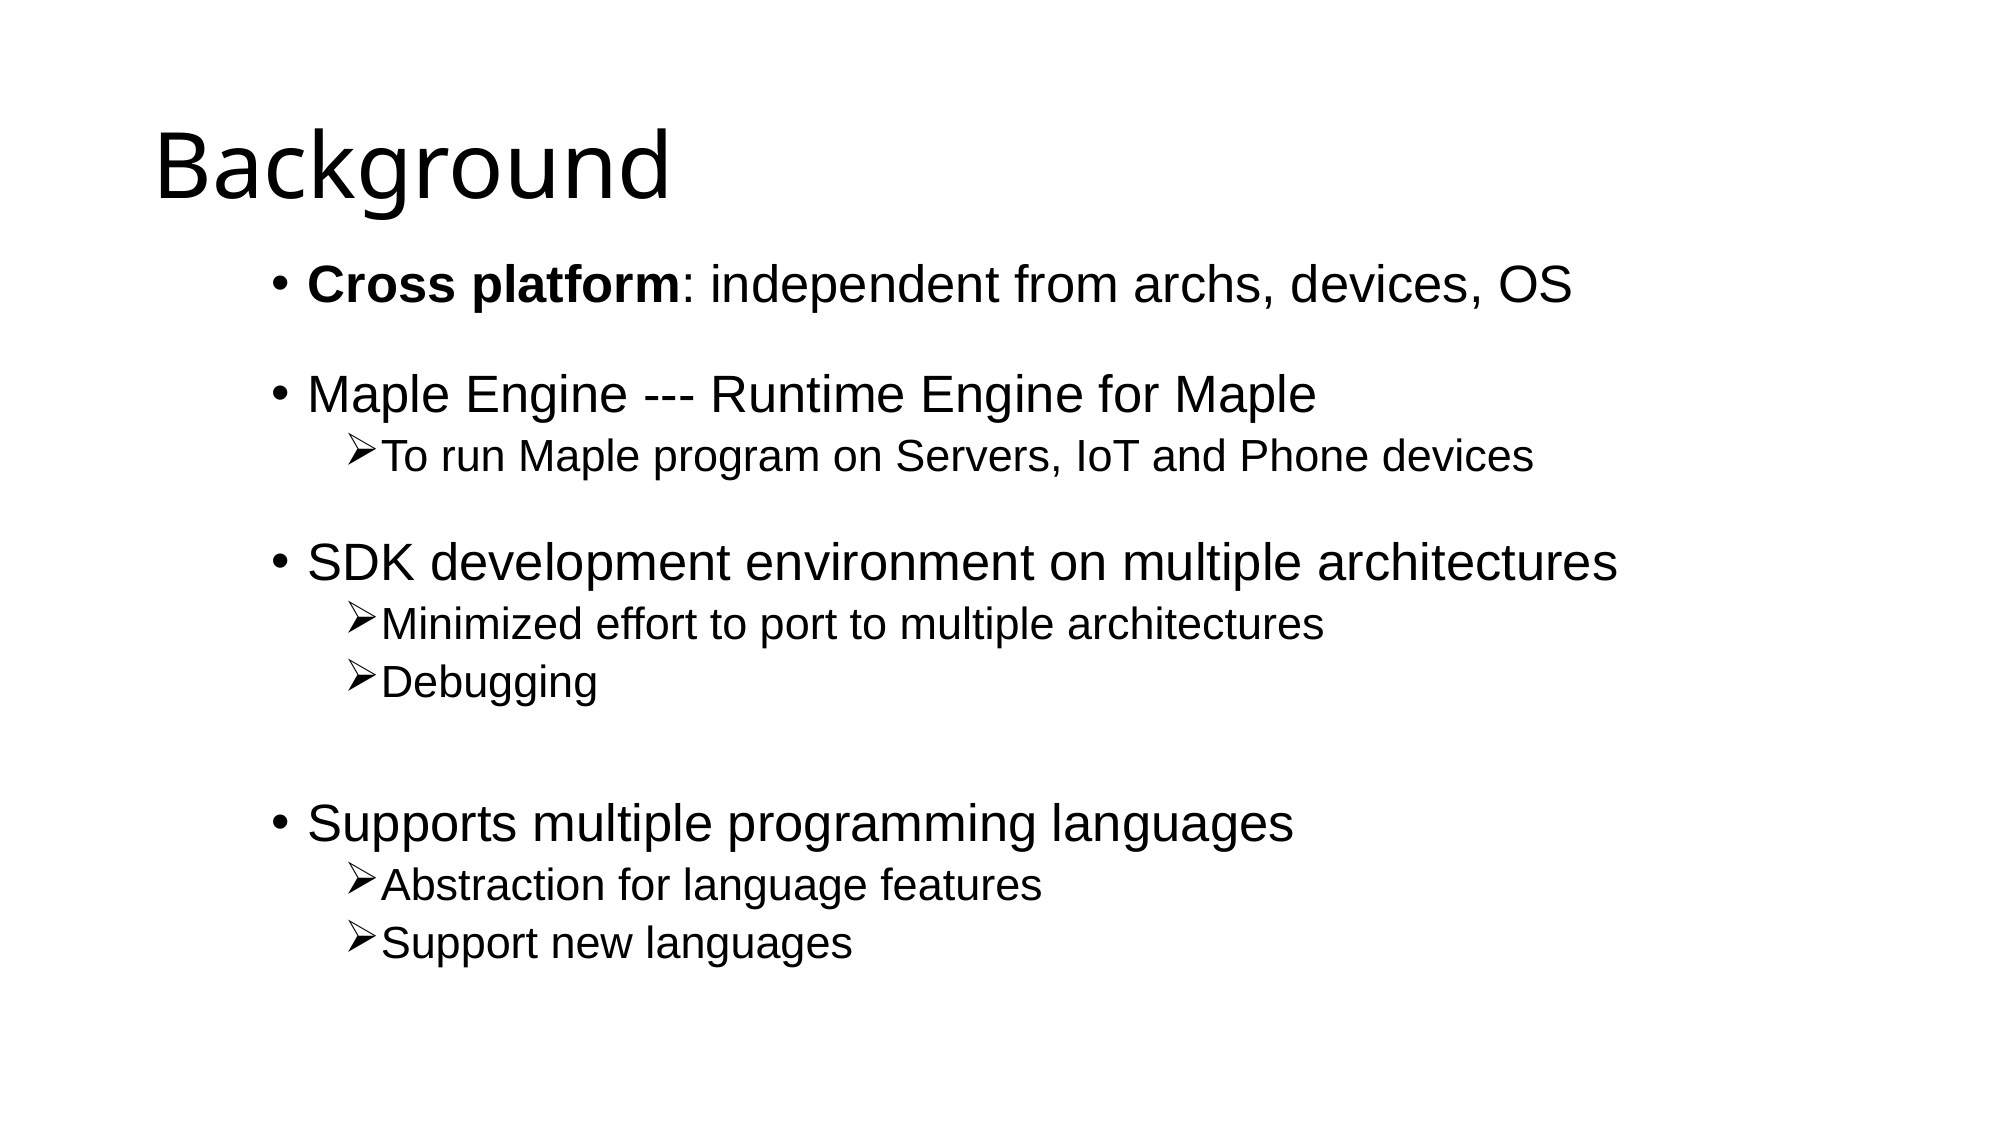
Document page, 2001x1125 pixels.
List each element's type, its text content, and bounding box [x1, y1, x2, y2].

title Background [137, 59, 1863, 278]
list Cross platform: independent from archs, devices, OS Maple Engine --- Runtime Engine for Maple To run Maple program on Servers, IoT and Phone devices SDK development environment on multiple architectures Minimized effort to port to multiple architectures Debugging Supports multiple programming languages Abstraction for language features Support new languages [256, 249, 1753, 982]
